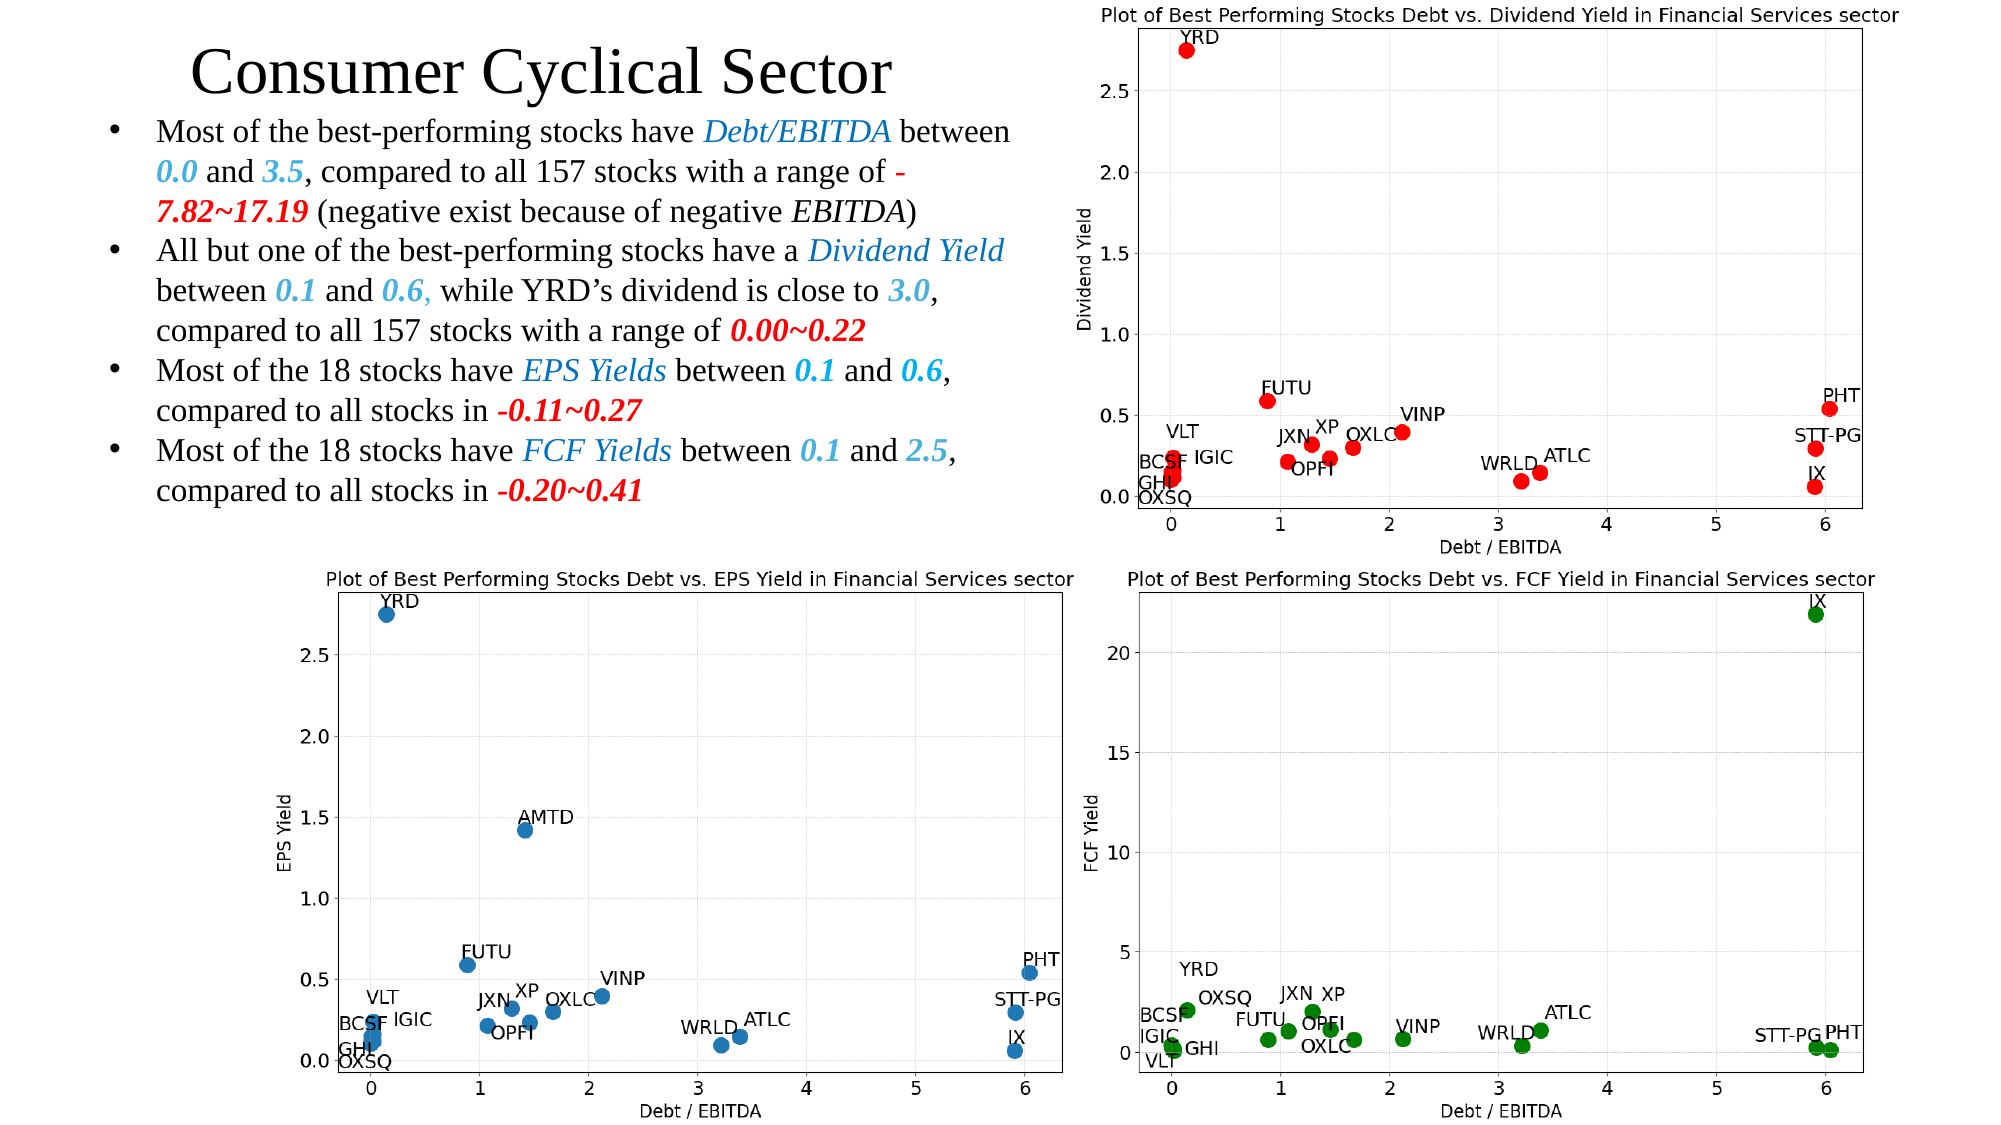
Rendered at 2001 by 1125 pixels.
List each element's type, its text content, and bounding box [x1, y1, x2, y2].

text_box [268, 0, 1907, 1125]
text_box Most of the best-performing stocks have Debt/EBITDA between 0.0 and 3.5, compared to all 157 stocks with a range of -7.82~17.19 (negative exist because of negative EBITDA) All but one of the best-performing stocks have a Dividend Yield between 0.1 and 0.6, while YRD’s dividend is close to 3.0, compared to all 157 stocks with a range of 0.00~0.22 Most of the 18 stocks have EPS Yields between 0.1 and 0.6, compared to all stocks in -0.11~0.27 Most of the 18 stocks have FCF Yields between 0.1 and 2.5, compared to all stocks in -0.20~0.41 [94, 101, 268, 556]
title Consumer Cyclical Sector [175, 0, 268, 101]
